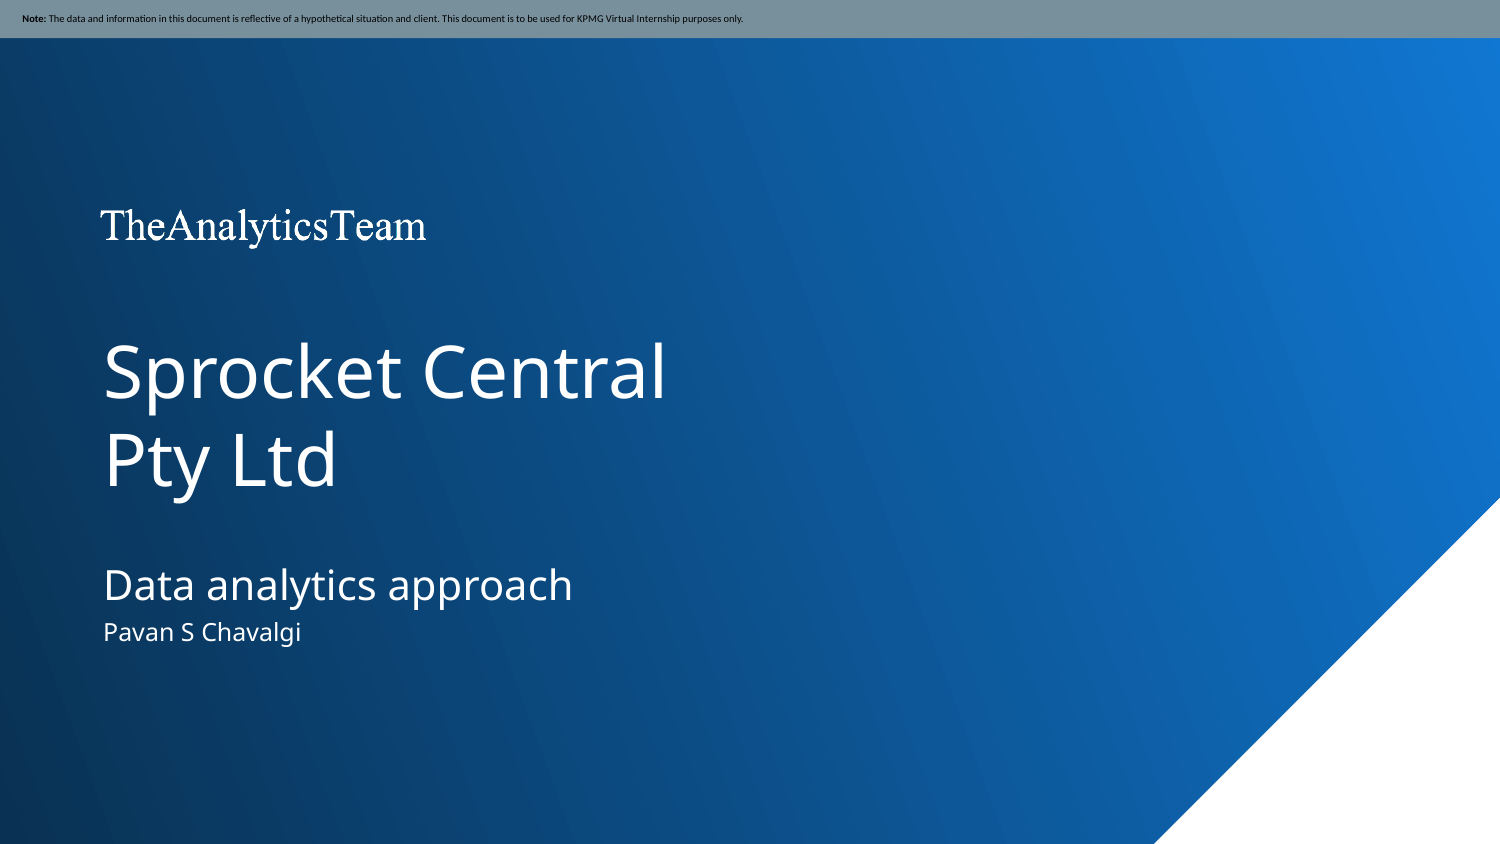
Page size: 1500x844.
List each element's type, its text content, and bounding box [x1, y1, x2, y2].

text_box Data analytics approach [88, 543, 999, 601]
text_box Sprocket Central Pty Ltd [88, 310, 737, 516]
text_box [0, 39, 1500, 844]
text_box Pavan S Chavalgi [88, 601, 1114, 662]
text_box Note: The data and information in this document is reflective of a hypothetical situation and client. This document is to be used for KPMG Virtual Internship purposes only. [0, 0, 1500, 39]
picture [100, 208, 427, 249]
